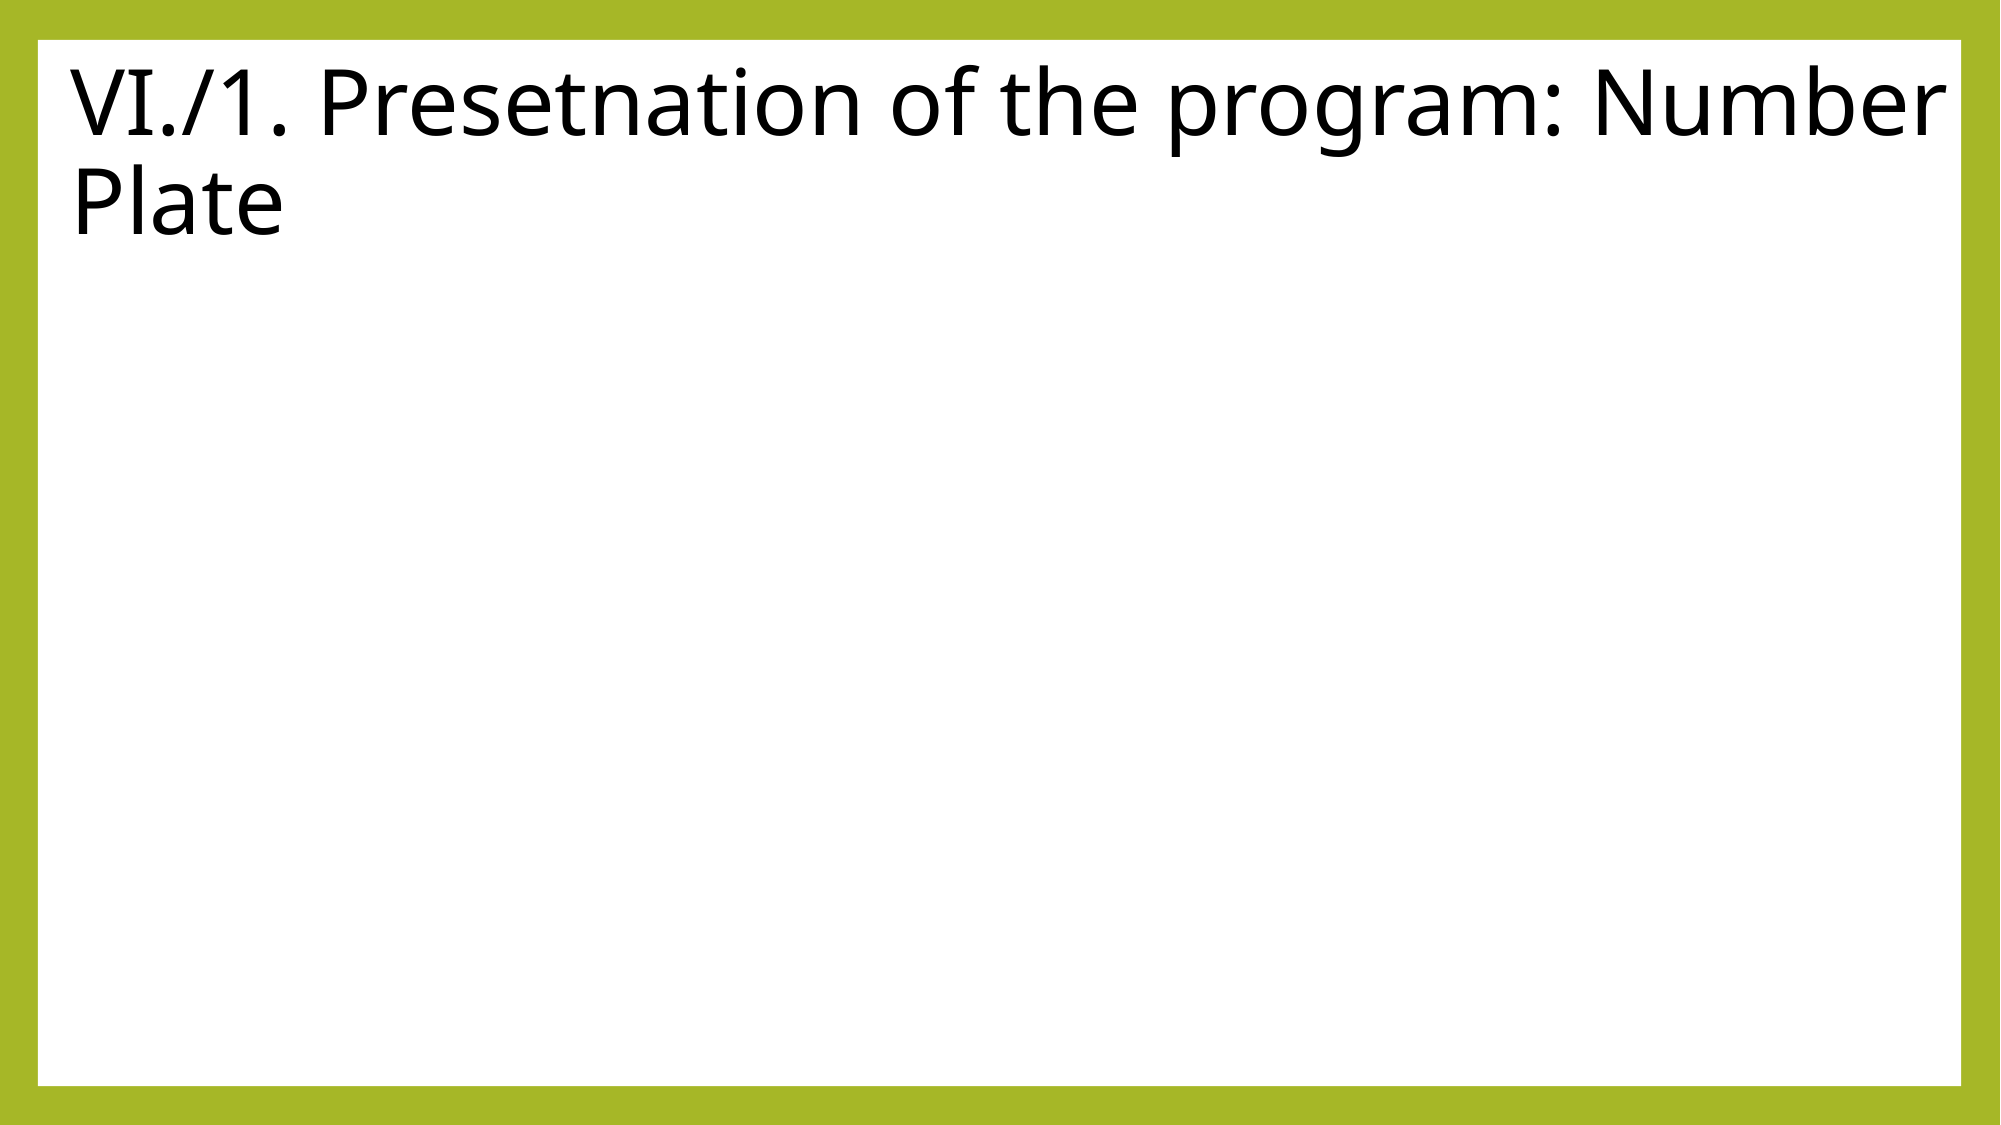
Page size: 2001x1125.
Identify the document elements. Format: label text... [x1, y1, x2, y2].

title VI./1. Presetnation of the program: Number Plate [55, 43, 2000, 267]
